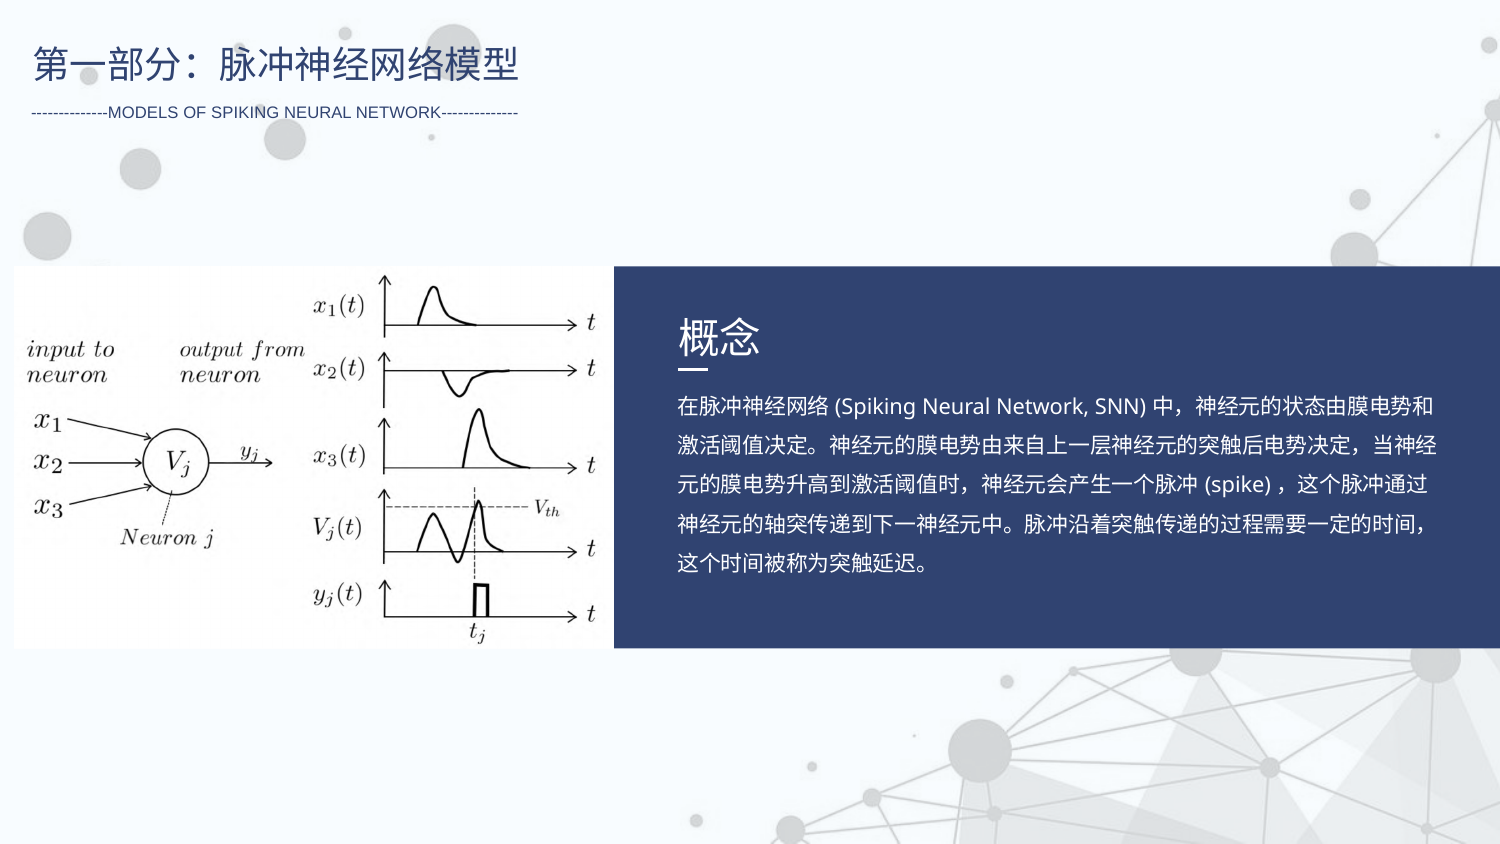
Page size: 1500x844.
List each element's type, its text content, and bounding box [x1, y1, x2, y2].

picture [14, 266, 614, 649]
text_box 概念 [663, 304, 777, 369]
text_box 在脉冲神经网络(Spiking Neural Network, SNN)中，神经元的状态由膜电势和激活阈值决定。神经元的膜电势由来自上一层神经元的突触后电势决定，当神经元的膜电势升高到激活阈值时，神经元会产生一个脉冲(spike)，这个脉冲通过神经元的轴突传递到下一神经元中。脉冲沿着突触传递的过程需要一定的时间，这个时间被称为突触延迟。 [662, 371, 1460, 584]
text_box --------------MODELS OF SPIKING NEURAL NETWORK-------------- [16, 94, 534, 129]
text_box [599, 265, 1500, 649]
text_box 第一部分：脉冲神经网络模型 [17, 33, 535, 94]
